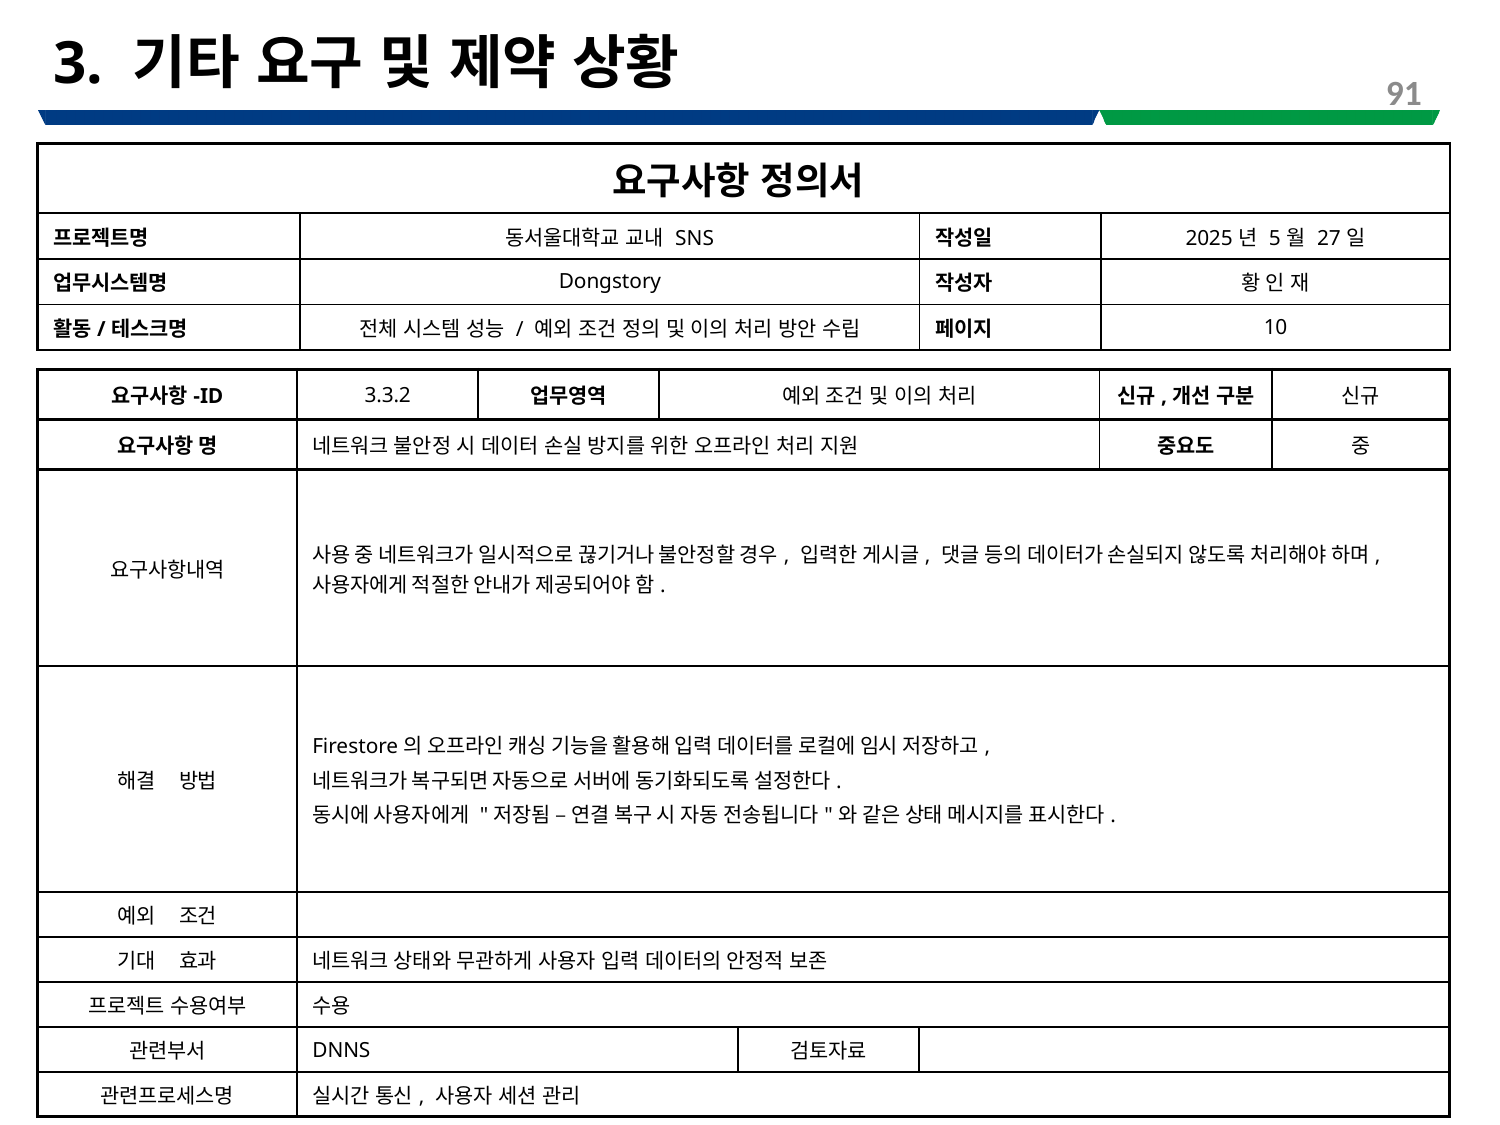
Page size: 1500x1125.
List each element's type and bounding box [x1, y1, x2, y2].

table_cell [298, 421, 1099, 468]
table_header [1100, 371, 1271, 418]
table_cell [39, 1028, 296, 1071]
table_cell [39, 260, 299, 304]
table_cell [298, 1073, 1448, 1115]
table_cell [39, 1073, 296, 1115]
table_cell [39, 421, 296, 468]
table_header [1273, 371, 1448, 418]
table_cell [298, 983, 1448, 1026]
table_header [39, 145, 1449, 212]
table_header [479, 371, 658, 418]
table_cell [920, 260, 1100, 304]
title [38, 31, 843, 97]
table_header [39, 371, 296, 418]
table_cell [39, 305, 299, 349]
table_cell [1102, 305, 1449, 349]
table_cell [1102, 214, 1449, 258]
table_cell [298, 1028, 737, 1071]
table_cell [298, 938, 1448, 981]
table_cell [39, 938, 296, 981]
table_cell [301, 260, 919, 304]
table_header [660, 371, 1099, 418]
table_cell [1100, 421, 1271, 468]
table_cell [920, 305, 1100, 349]
table_cell [298, 471, 1448, 665]
table_cell [1102, 260, 1449, 304]
table_cell [301, 305, 919, 349]
table_cell [298, 893, 1448, 936]
table_cell [301, 214, 919, 258]
table_cell [298, 667, 1448, 891]
slide_number [1193, 61, 1437, 121]
table_cell [739, 1028, 918, 1071]
table_cell [920, 1028, 1448, 1071]
table_cell [1273, 421, 1448, 468]
table_cell [39, 471, 296, 665]
table_header [298, 371, 477, 418]
picture [38, 110, 1440, 125]
table_cell [920, 214, 1100, 258]
table_cell [39, 983, 296, 1026]
table_cell [39, 214, 299, 258]
table_cell [39, 667, 296, 891]
table_cell [39, 893, 296, 936]
